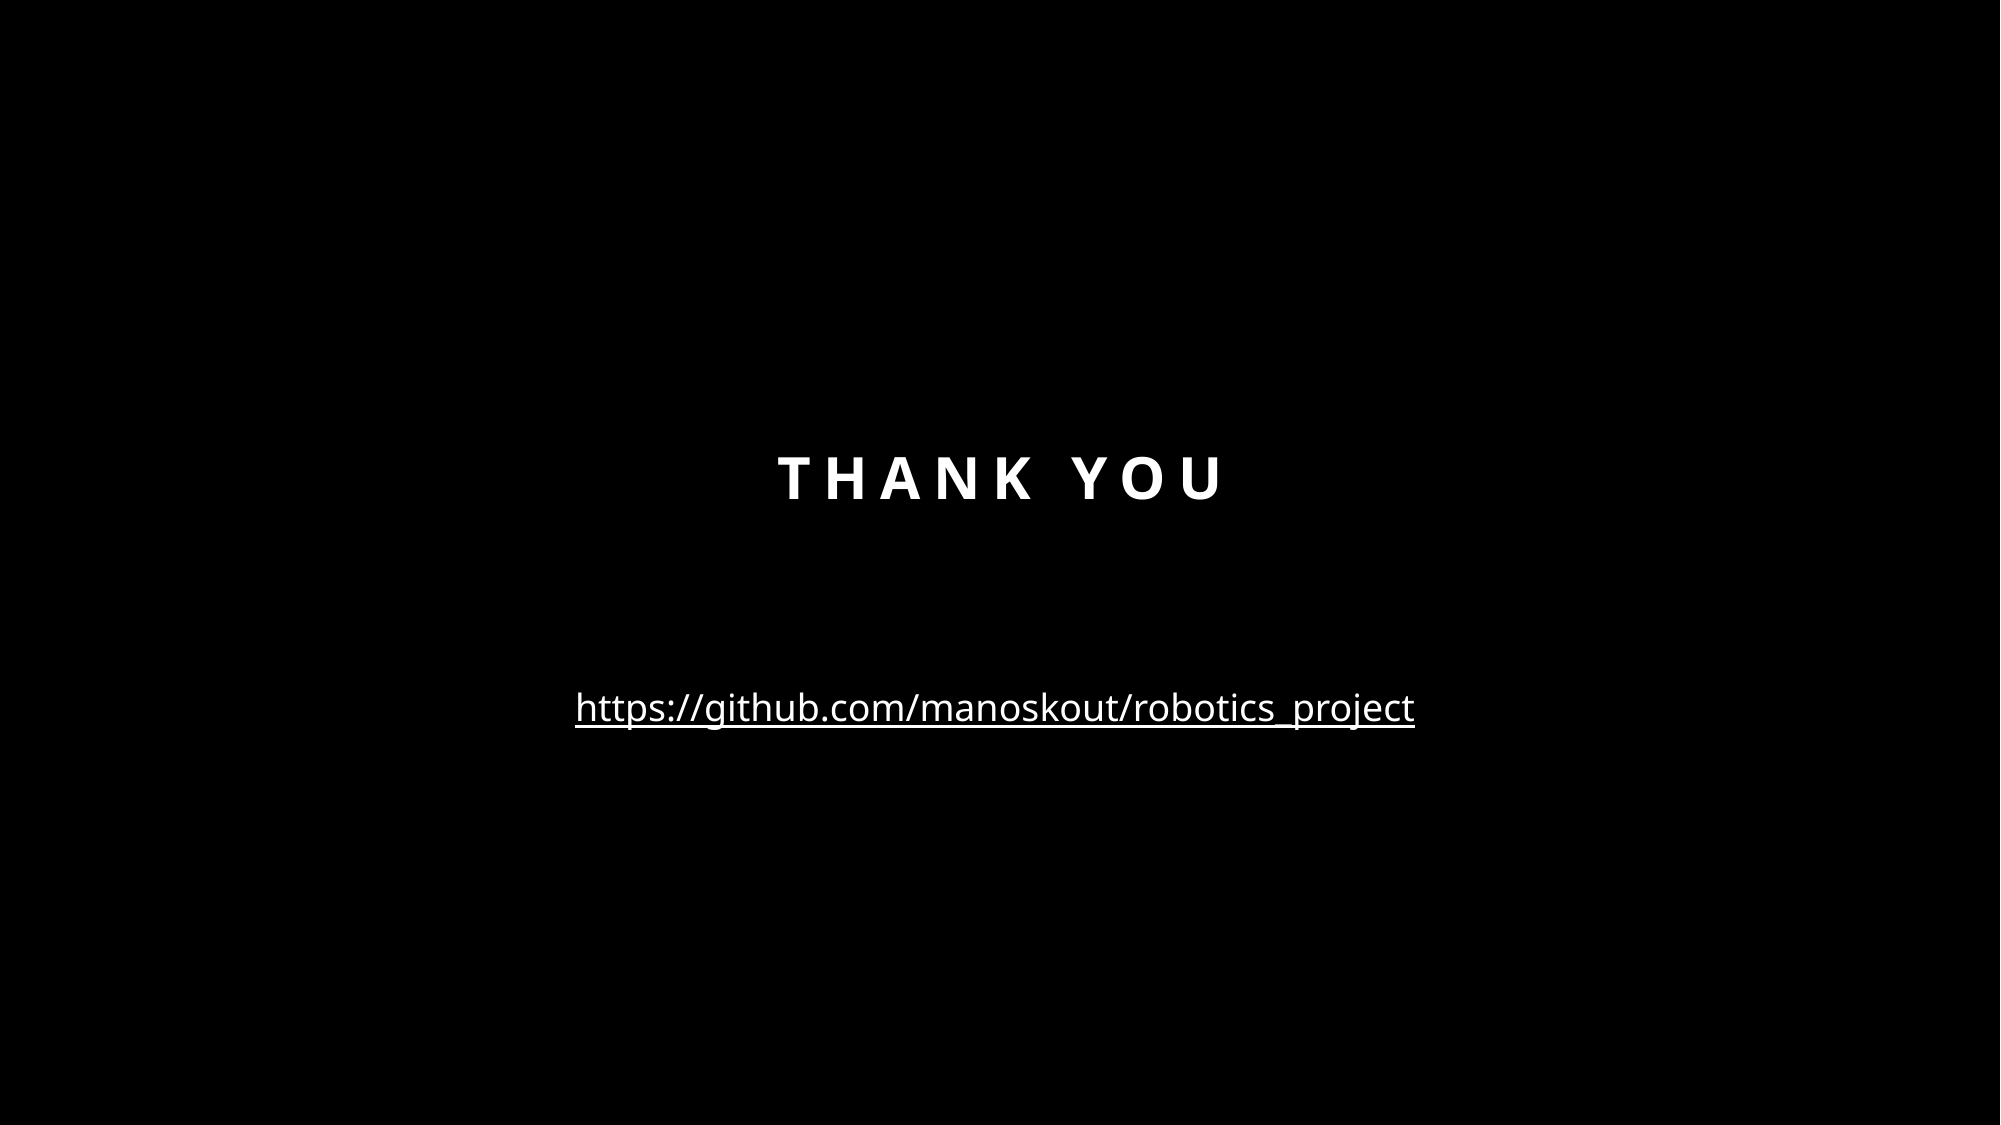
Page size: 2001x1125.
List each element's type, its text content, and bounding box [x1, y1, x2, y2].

text_box https://github.com/manoskout/robotics_project [560, 676, 1440, 743]
title Thank YOU [242, 377, 1758, 519]
